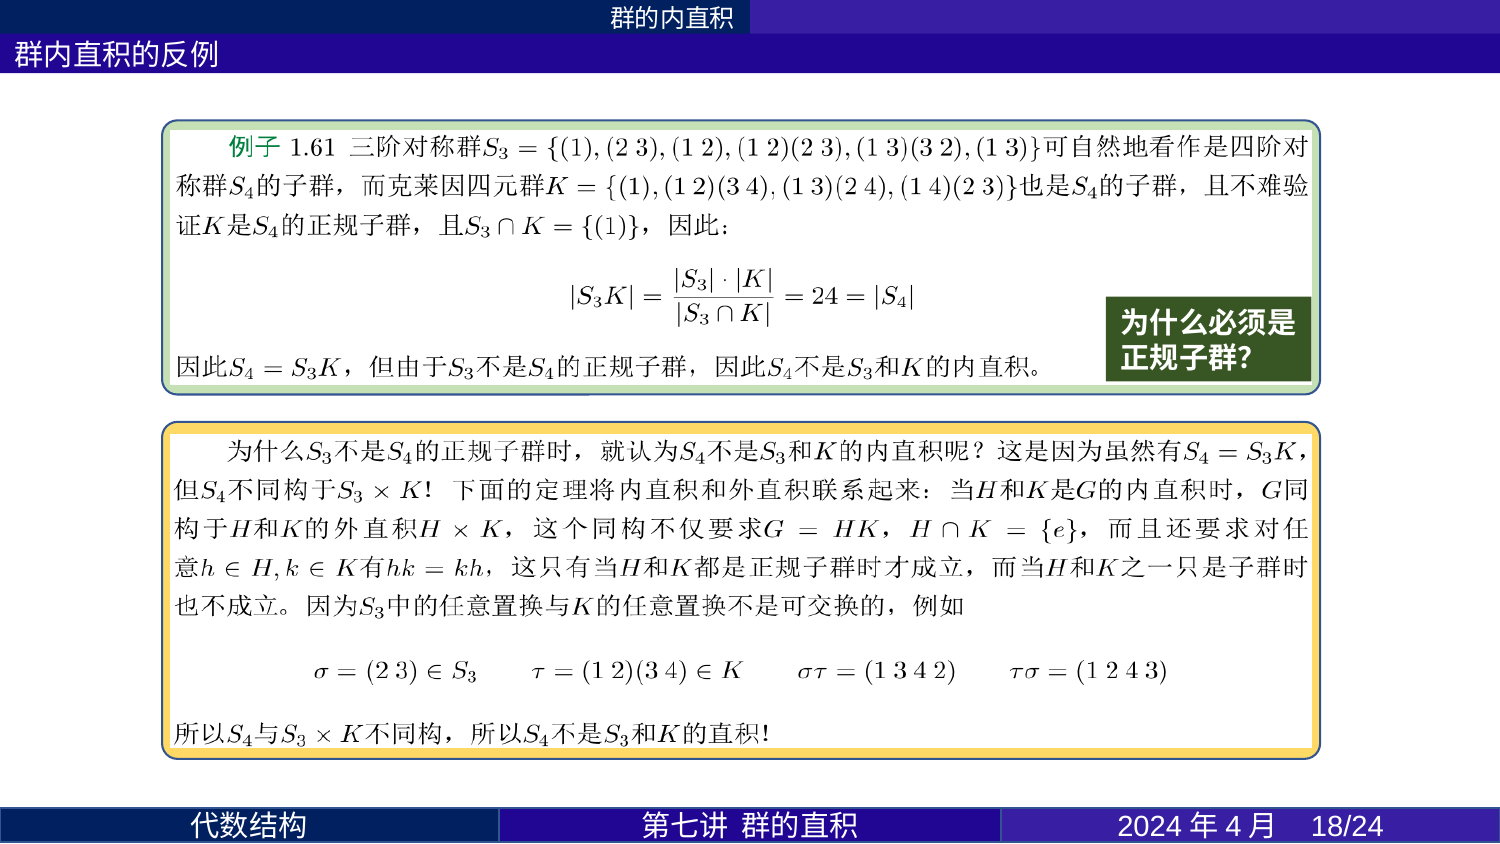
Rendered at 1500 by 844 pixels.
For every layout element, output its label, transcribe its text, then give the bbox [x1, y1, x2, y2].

text_box 代数结构 [0, 807, 498, 843]
text_box [749, 0, 1500, 33]
text_box 2024年4月 18/24 [1000, 807, 1500, 843]
text_box 群内直积的反例 [0, 33, 1500, 74]
text_box [161, 119, 1322, 396]
picture [170, 130, 1312, 385]
text_box 群的内直积 [0, 0, 749, 33]
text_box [162, 421, 1321, 759]
text_box 第七讲 群的直积 [498, 807, 1000, 843]
